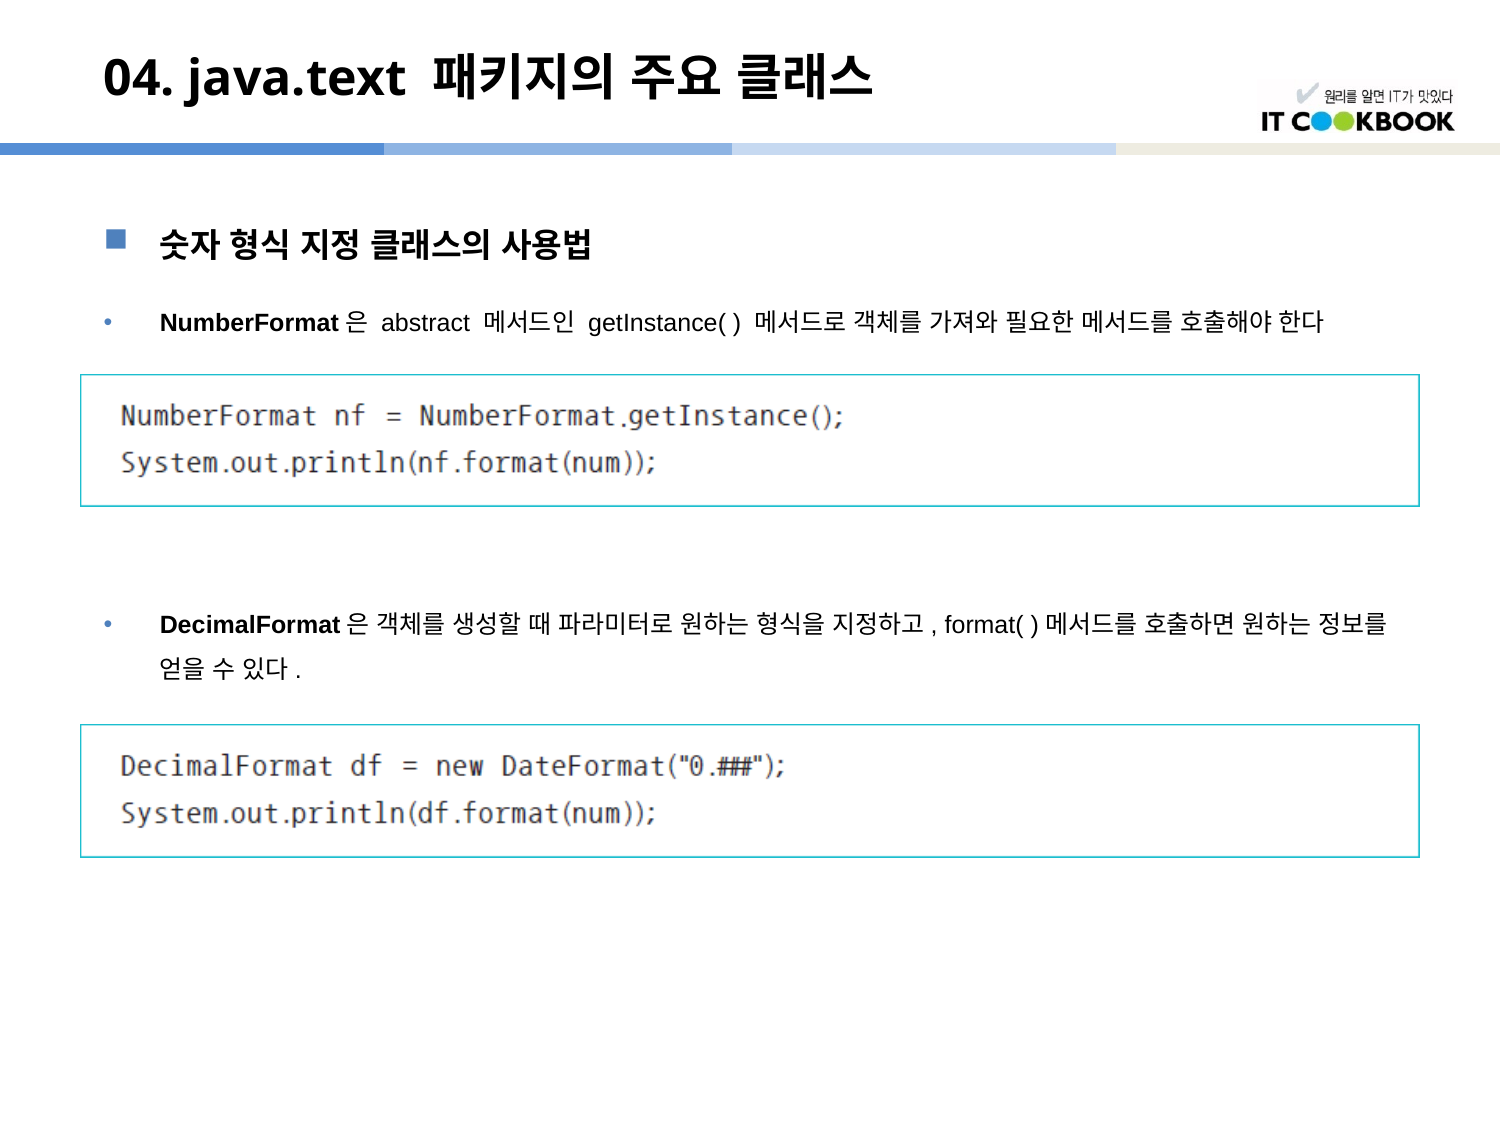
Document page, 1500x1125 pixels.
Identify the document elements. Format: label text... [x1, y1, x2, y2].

picture [1257, 79, 1458, 133]
title 04. java.text 패키지의 주요 클래스 [88, 30, 1211, 121]
picture [80, 373, 1420, 508]
text_box 숫자 형식 지정 클래스의 사용법 [88, 196, 1436, 386]
picture [80, 724, 1420, 859]
text_box NumberFormat은 abstract 메서드인 getInstance( ) 메서드로 객체를 가져와 필요한 메서드를 호출해야 한다 [88, 284, 1420, 373]
text_box DecimalFormat은 객체를 생성할 때 파라미터로 원하는 형식을 지정하고, format( )메서드를 호출하면 원하는 정보를 얻을 수 있다. [88, 586, 1420, 700]
